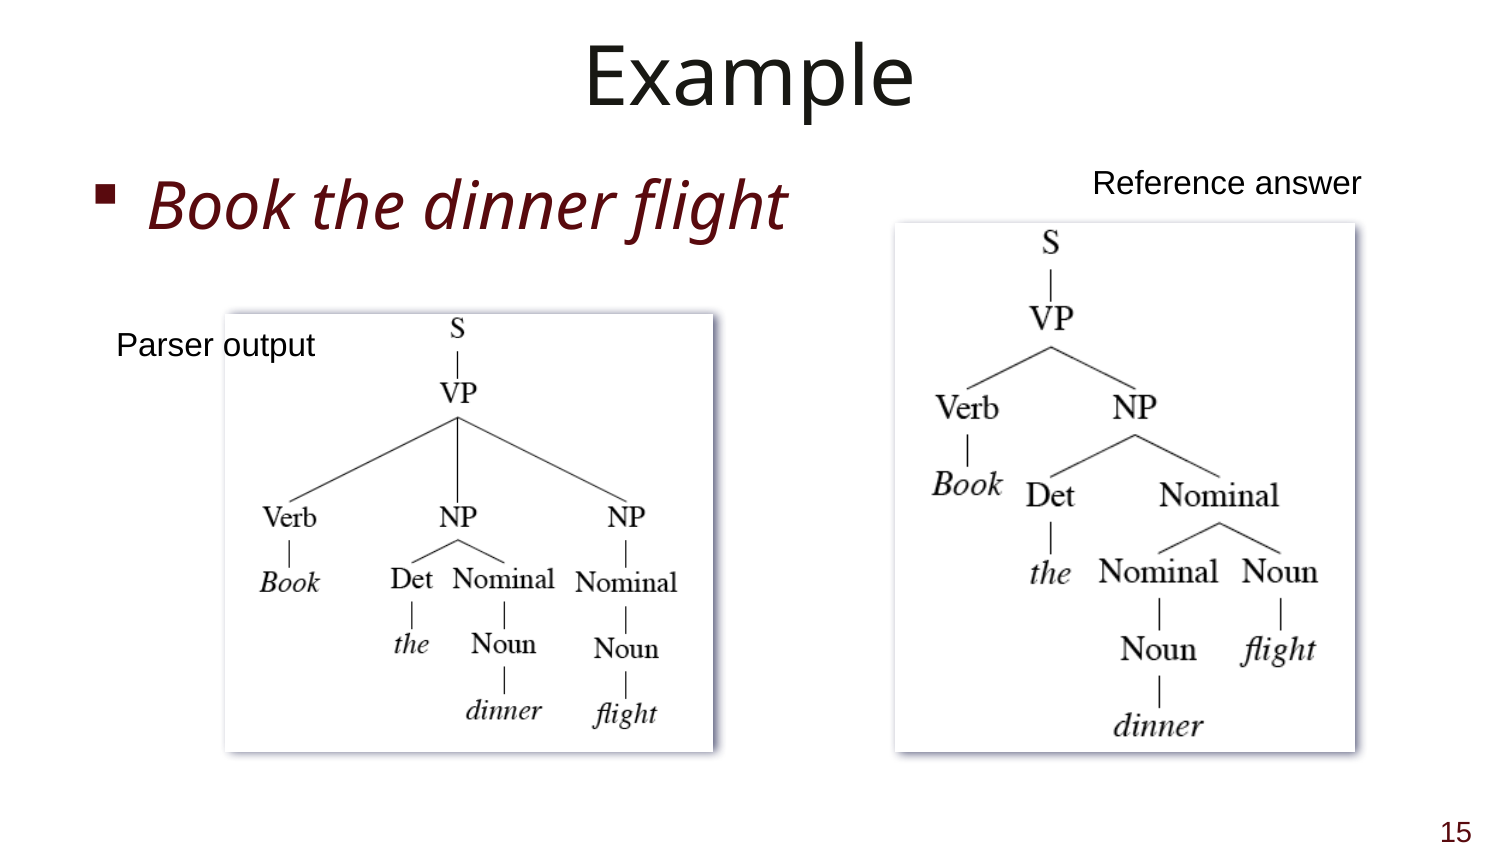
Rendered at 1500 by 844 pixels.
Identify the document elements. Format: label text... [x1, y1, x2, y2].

picture [224, 314, 713, 753]
slide_number 15 [1425, 806, 1500, 844]
picture [895, 223, 1355, 753]
list Book the dinner flight [75, 154, 1425, 844]
text_box Reference answer [1077, 153, 1378, 209]
text_box Parser output [101, 315, 222, 371]
title Example [118, 7, 1381, 136]
